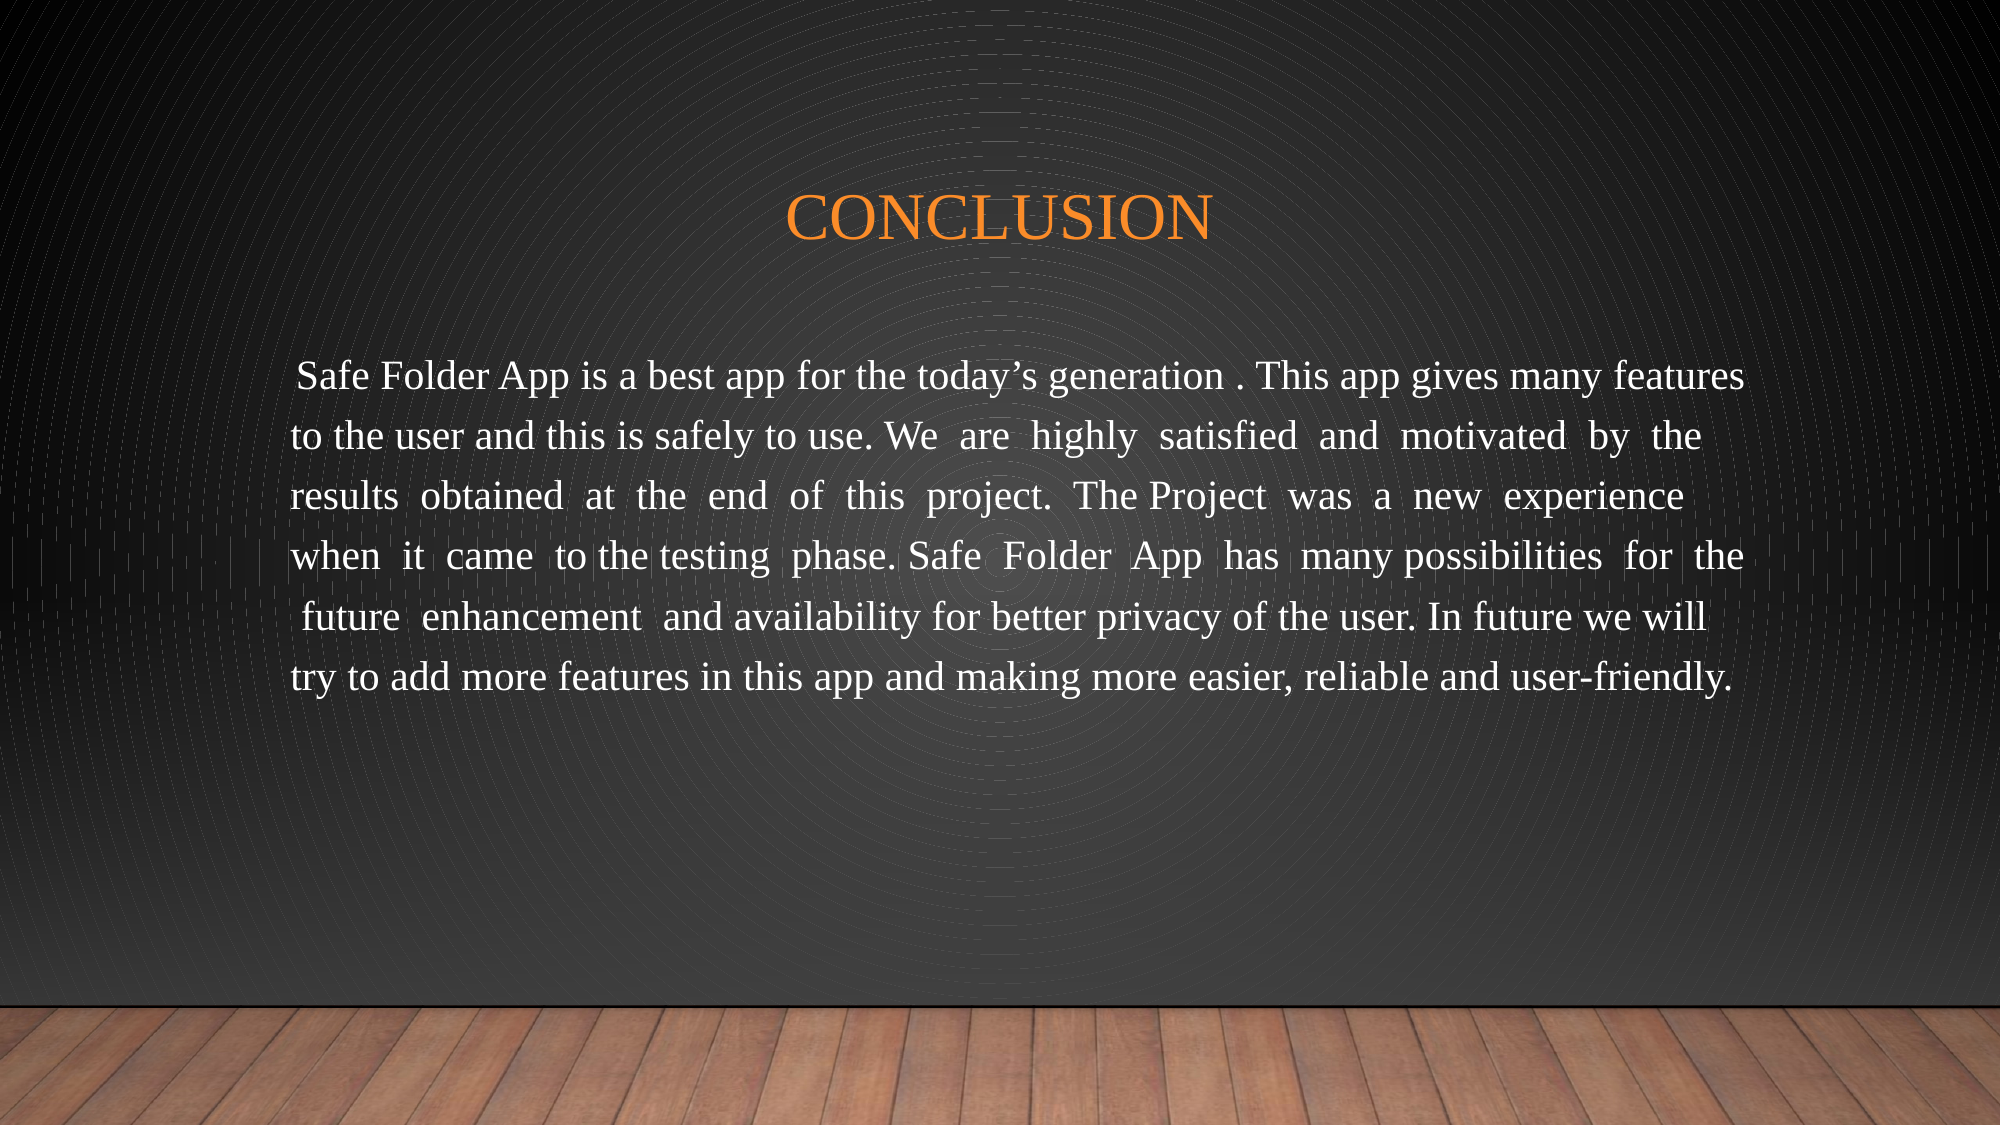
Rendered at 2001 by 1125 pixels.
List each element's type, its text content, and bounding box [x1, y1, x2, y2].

picture [0, 1008, 2000, 1125]
text_box Safe Folder App is a best app for the today’s generation . This app gives many features to the user and this is safely to use. We are highly satisfied and motivated by the results obtained at the end of this project. The Project was a new experience when it came to the testing phase. Safe Folder App has many possibilities for the future enhancement and availability for better privacy of the user. In future we will try to add more features in this app and making more easier, reliable and user-friendly. [238, 330, 1763, 897]
text_box CONCLUSION [238, 131, 1763, 304]
